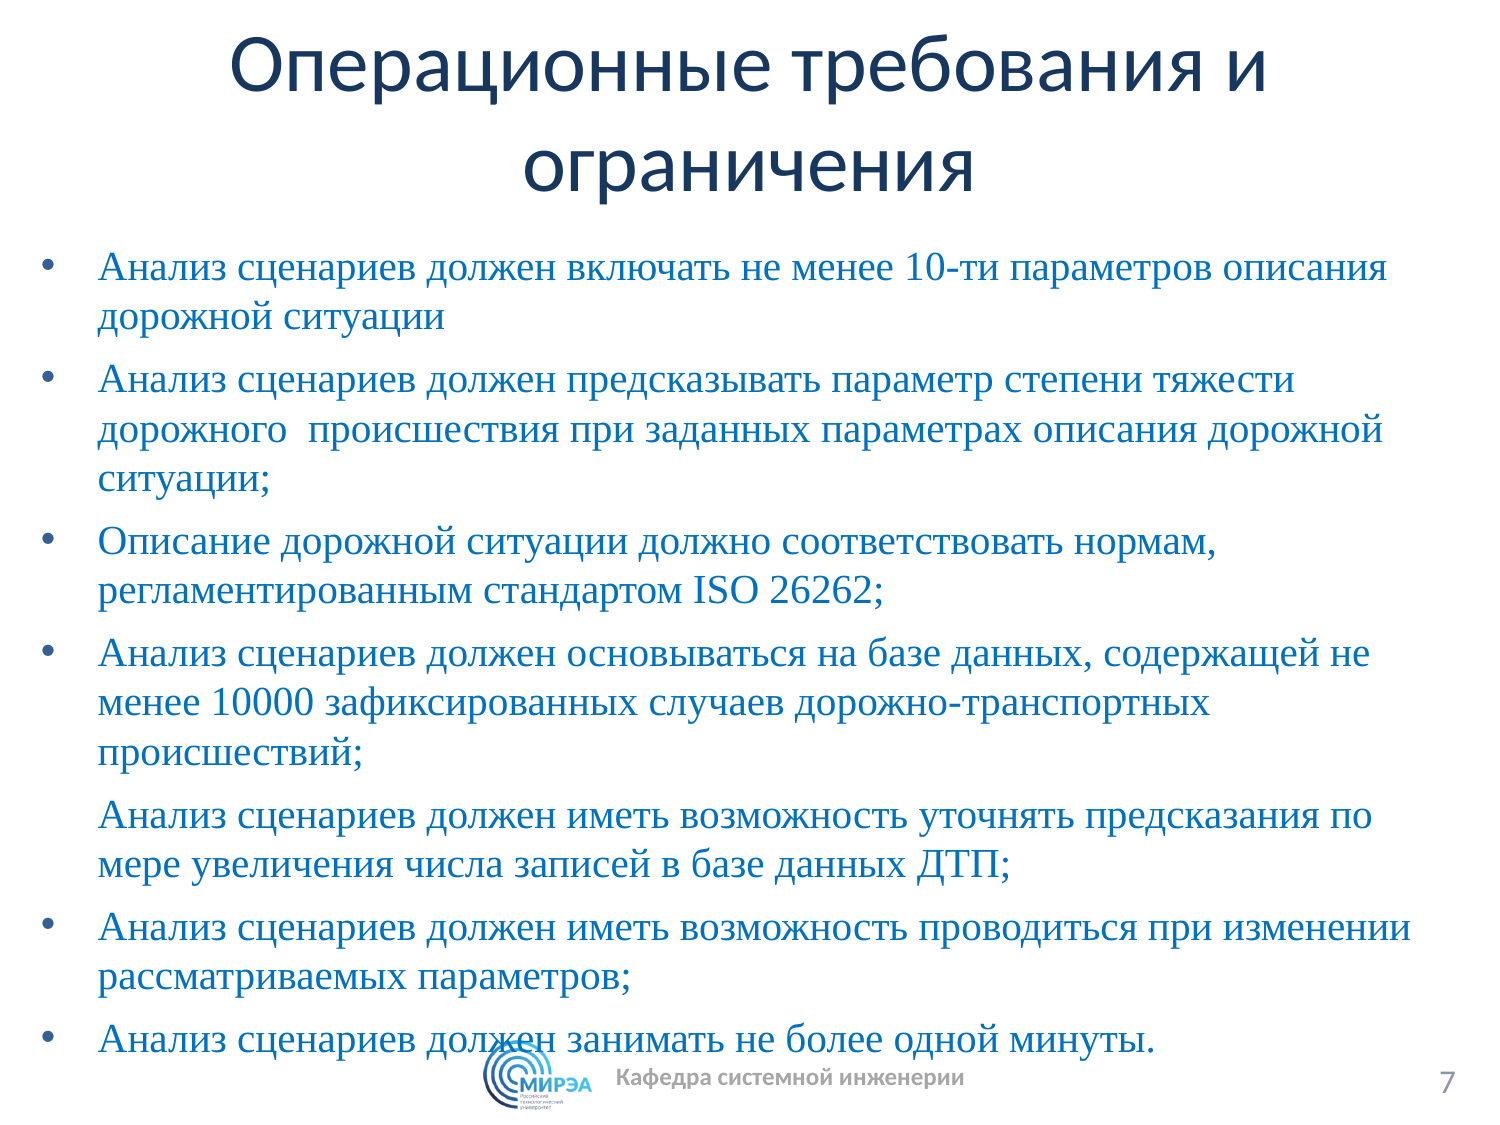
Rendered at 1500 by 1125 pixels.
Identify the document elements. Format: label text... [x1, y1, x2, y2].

title Операционные требования и ограничения [29, 19, 1471, 197]
picture [483, 1071, 592, 1110]
slide_number 7 [1120, 1049, 1471, 1110]
list Анализ сценариев должен включать не менее 10-ти параметров описания дорожной ситуации Анализ сценариев должен предсказывать параметр степени тяжести дорожного происшествия при заданных параметрах описания дорожной ситуации; Описание дорожной ситуации должно соответствовать нормам, регламентированным стандартом ISO 26262; Анализ сценариев должен основываться на базе данных, содержащей не менее 10000 зафиксированных случаев дорожно-транспортных происшествий; Анализ сценариев должен иметь возможность уточнять предсказания по мере увеличения числа записей в базе данных ДТП; Анализ сценариев должен иметь возможность проводиться при изменении рассматриваемых параметров; Анализ сценариев должен занимать не более одной минуты. [25, 231, 1467, 1071]
